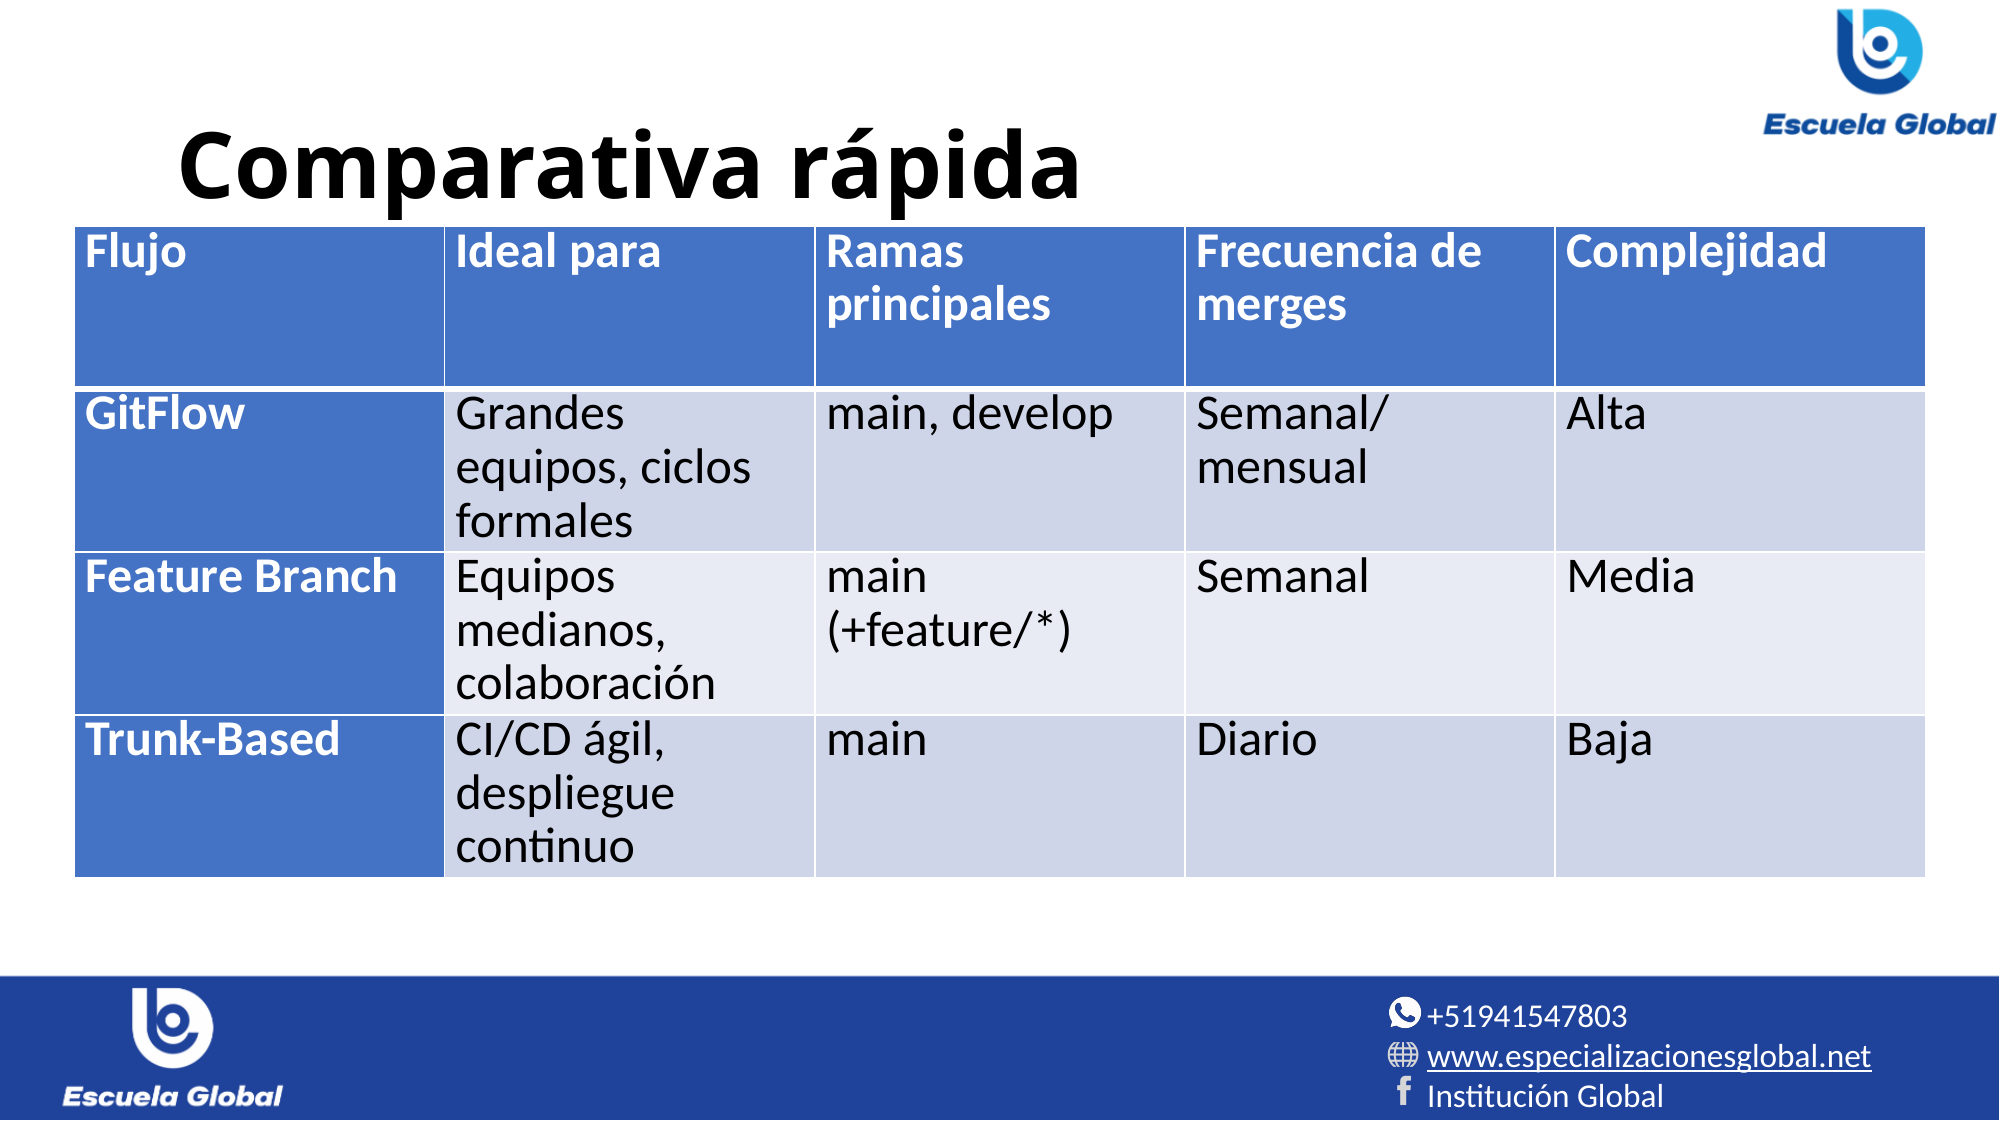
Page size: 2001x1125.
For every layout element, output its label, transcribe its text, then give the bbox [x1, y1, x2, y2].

table_header Complejidad [1556, 227, 1925, 386]
picture [0, 0, 1999, 1120]
table_cell Diario [1186, 716, 1554, 877]
table_cell Trunk-Based [75, 716, 444, 877]
table_header Ideal para [445, 227, 814, 386]
table_cell main, develop [816, 392, 1184, 551]
table_cell Baja [1556, 716, 1925, 877]
table_header Ramas principales [816, 227, 1184, 386]
table_cell CI/CD ágil, despliegue continuo [445, 716, 814, 877]
table_cell Equipos medianos, colaboración [445, 553, 814, 714]
table_cell main [816, 716, 1184, 877]
table_cell Grandes equipos, ciclos formales [445, 392, 814, 551]
table_cell Semanal [1186, 553, 1554, 714]
table_cell Alta [1556, 392, 1925, 551]
table_header Flujo [75, 227, 444, 386]
table_cell GitFlow [75, 392, 444, 551]
table_cell main (+feature/*) [816, 553, 1184, 714]
table_cell Feature Branch [75, 553, 444, 714]
table_cell Semanal/mensual [1186, 392, 1554, 551]
title Comparativa rápida [137, 59, 1863, 225]
table_cell Media [1556, 553, 1925, 714]
table_header Frecuencia de merges [1186, 227, 1554, 386]
